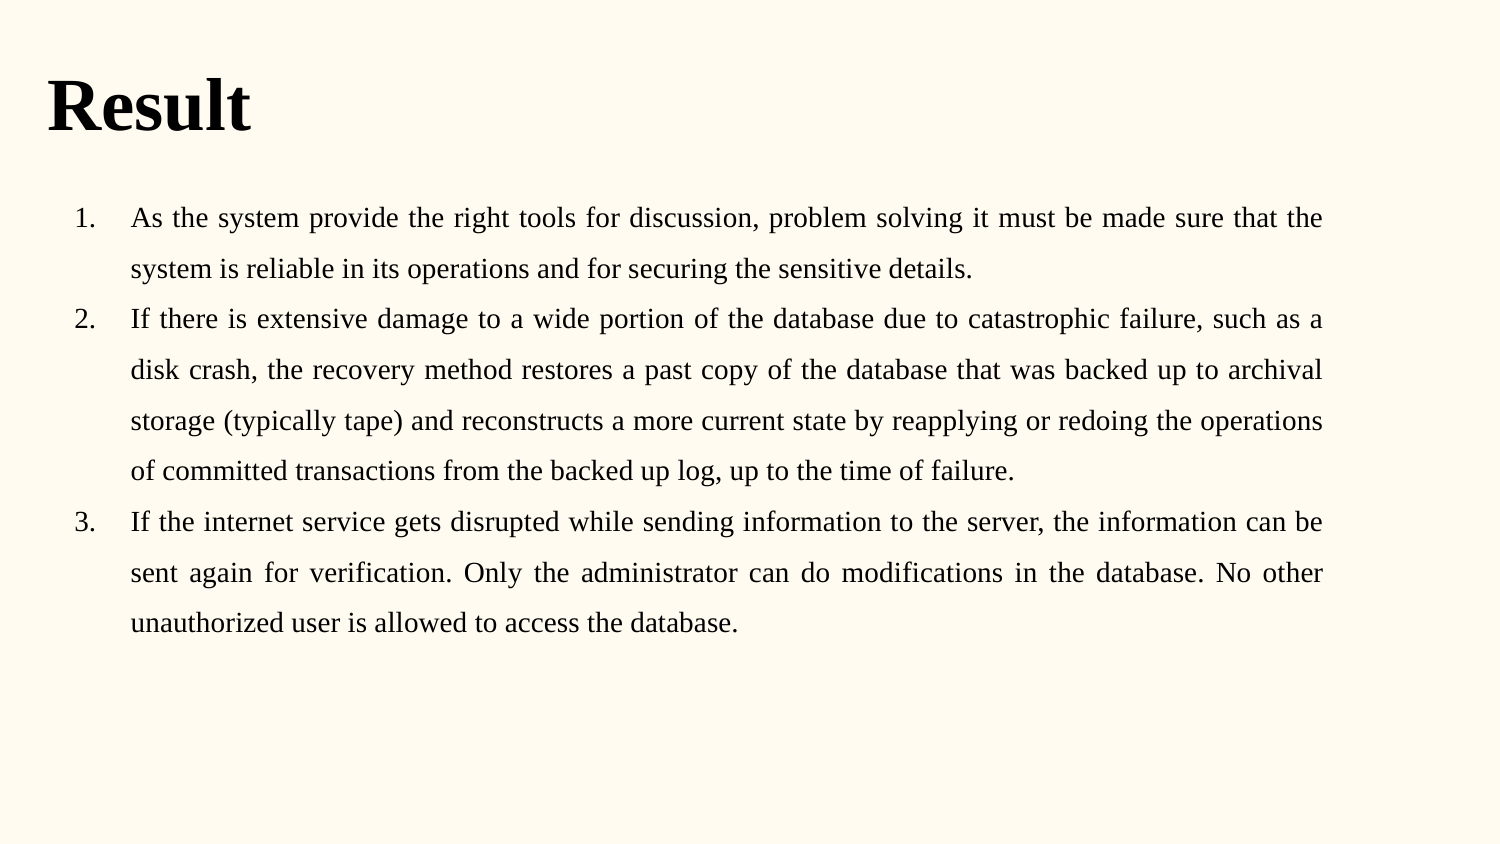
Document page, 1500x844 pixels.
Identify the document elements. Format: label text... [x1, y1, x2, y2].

text_box As the system provide the right tools for discussion, problem solving it must be made sure that the system is reliable in its operations and for securing the sensitive details. If there is extensive damage to a wide portion of the database due to catastrophic failure, such as a disk crash, the recovery method restores a past copy of the database that was backed up to archival storage (typically tape) and reconstructs a more current state by reapplying or redoing the operations of committed transactions from the backed up log, up to the time of failure. If the internet service gets disrupted while sending information to the server, the information can be sent again for verification. Only the administrator can do modifications in the database. No other unauthorized user is allowed to access the database. [32, 175, 1340, 741]
text_box Result [32, 48, 783, 153]
